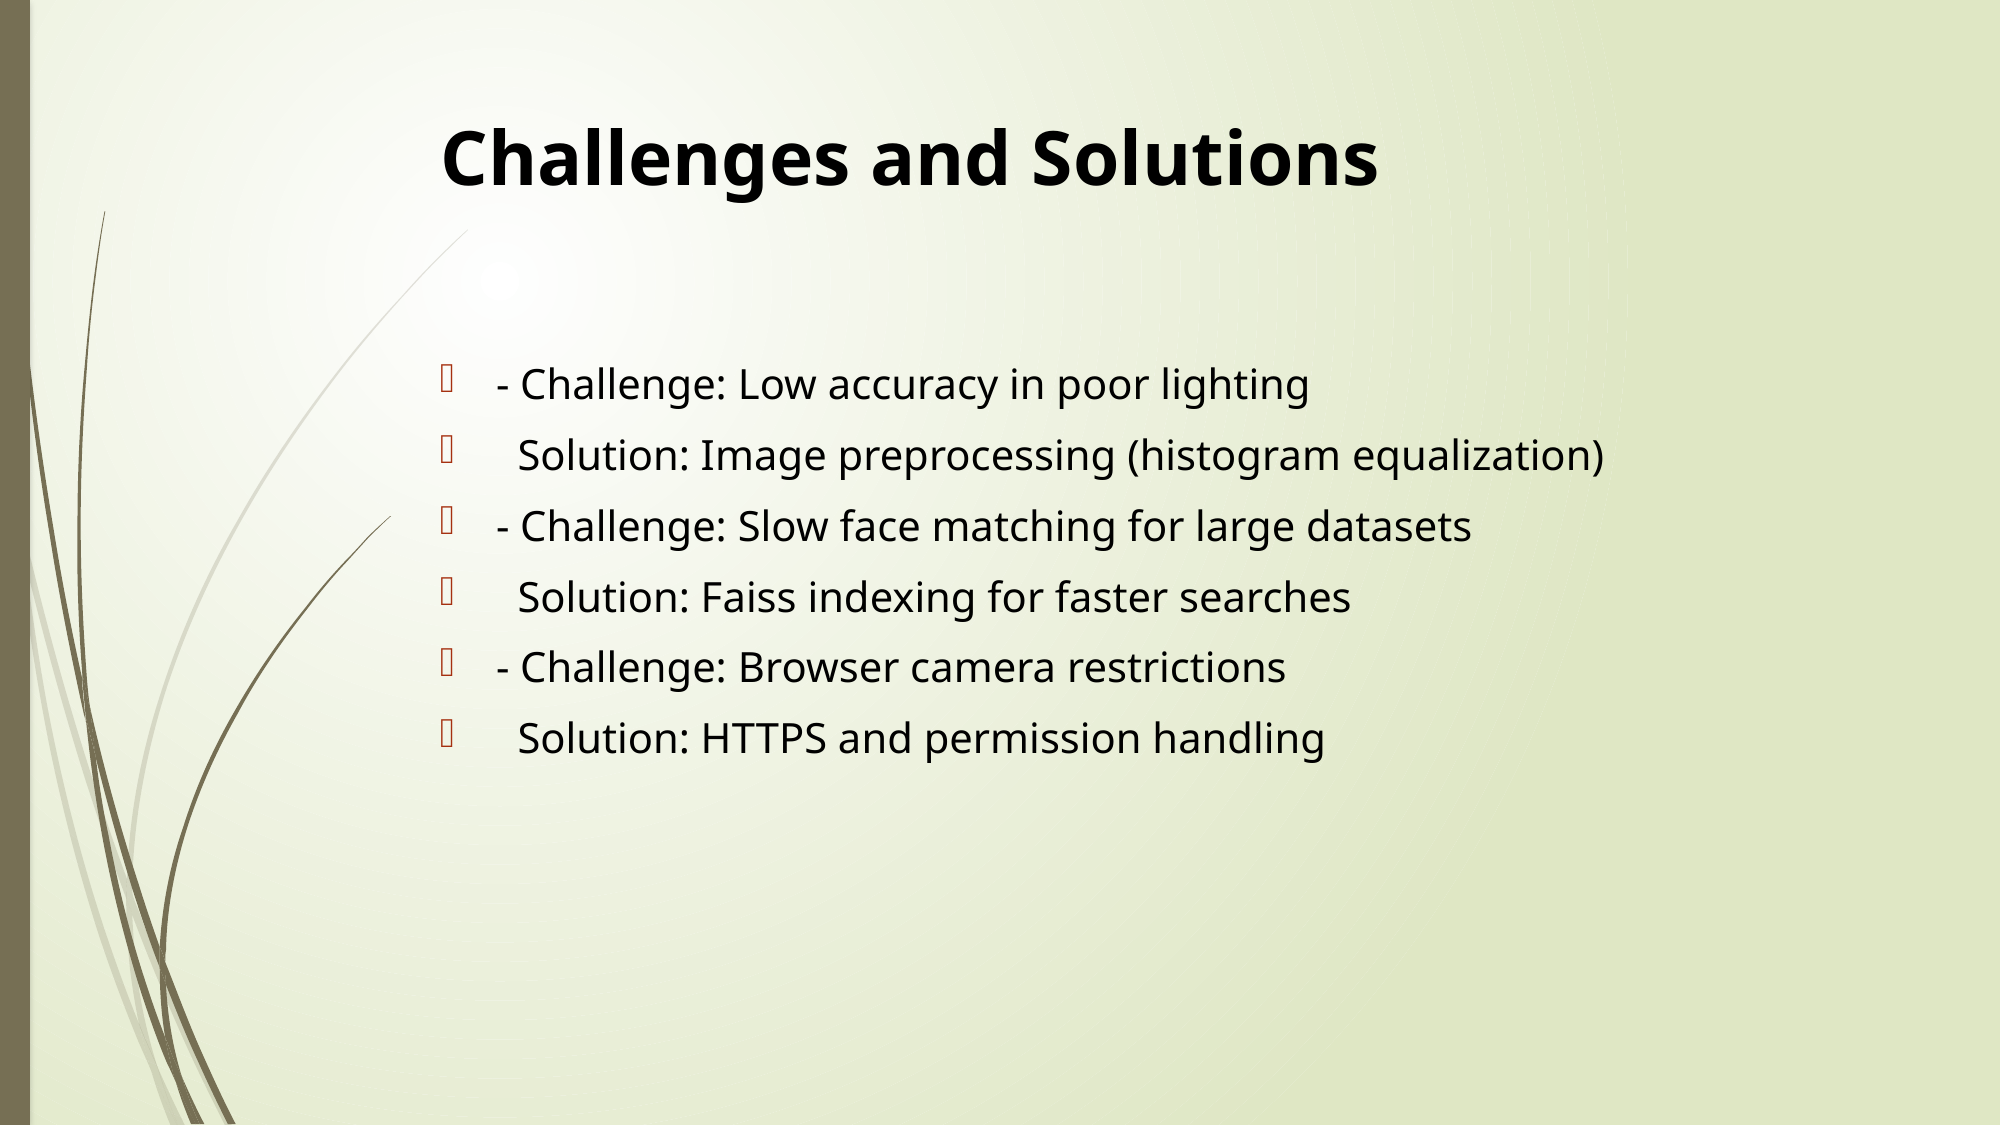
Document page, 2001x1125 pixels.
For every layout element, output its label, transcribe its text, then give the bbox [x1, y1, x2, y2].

list - Challenge: Low accuracy in poor lighting Solution: Image preprocessing (histogram equalization) - Challenge: Slow face matching for large datasets Solution: Faiss indexing for faster searches - Challenge: Browser camera restrictions Solution: HTTPS and permission handling [424, 350, 1888, 988]
title Challenges and Solutions [425, 102, 1888, 313]
